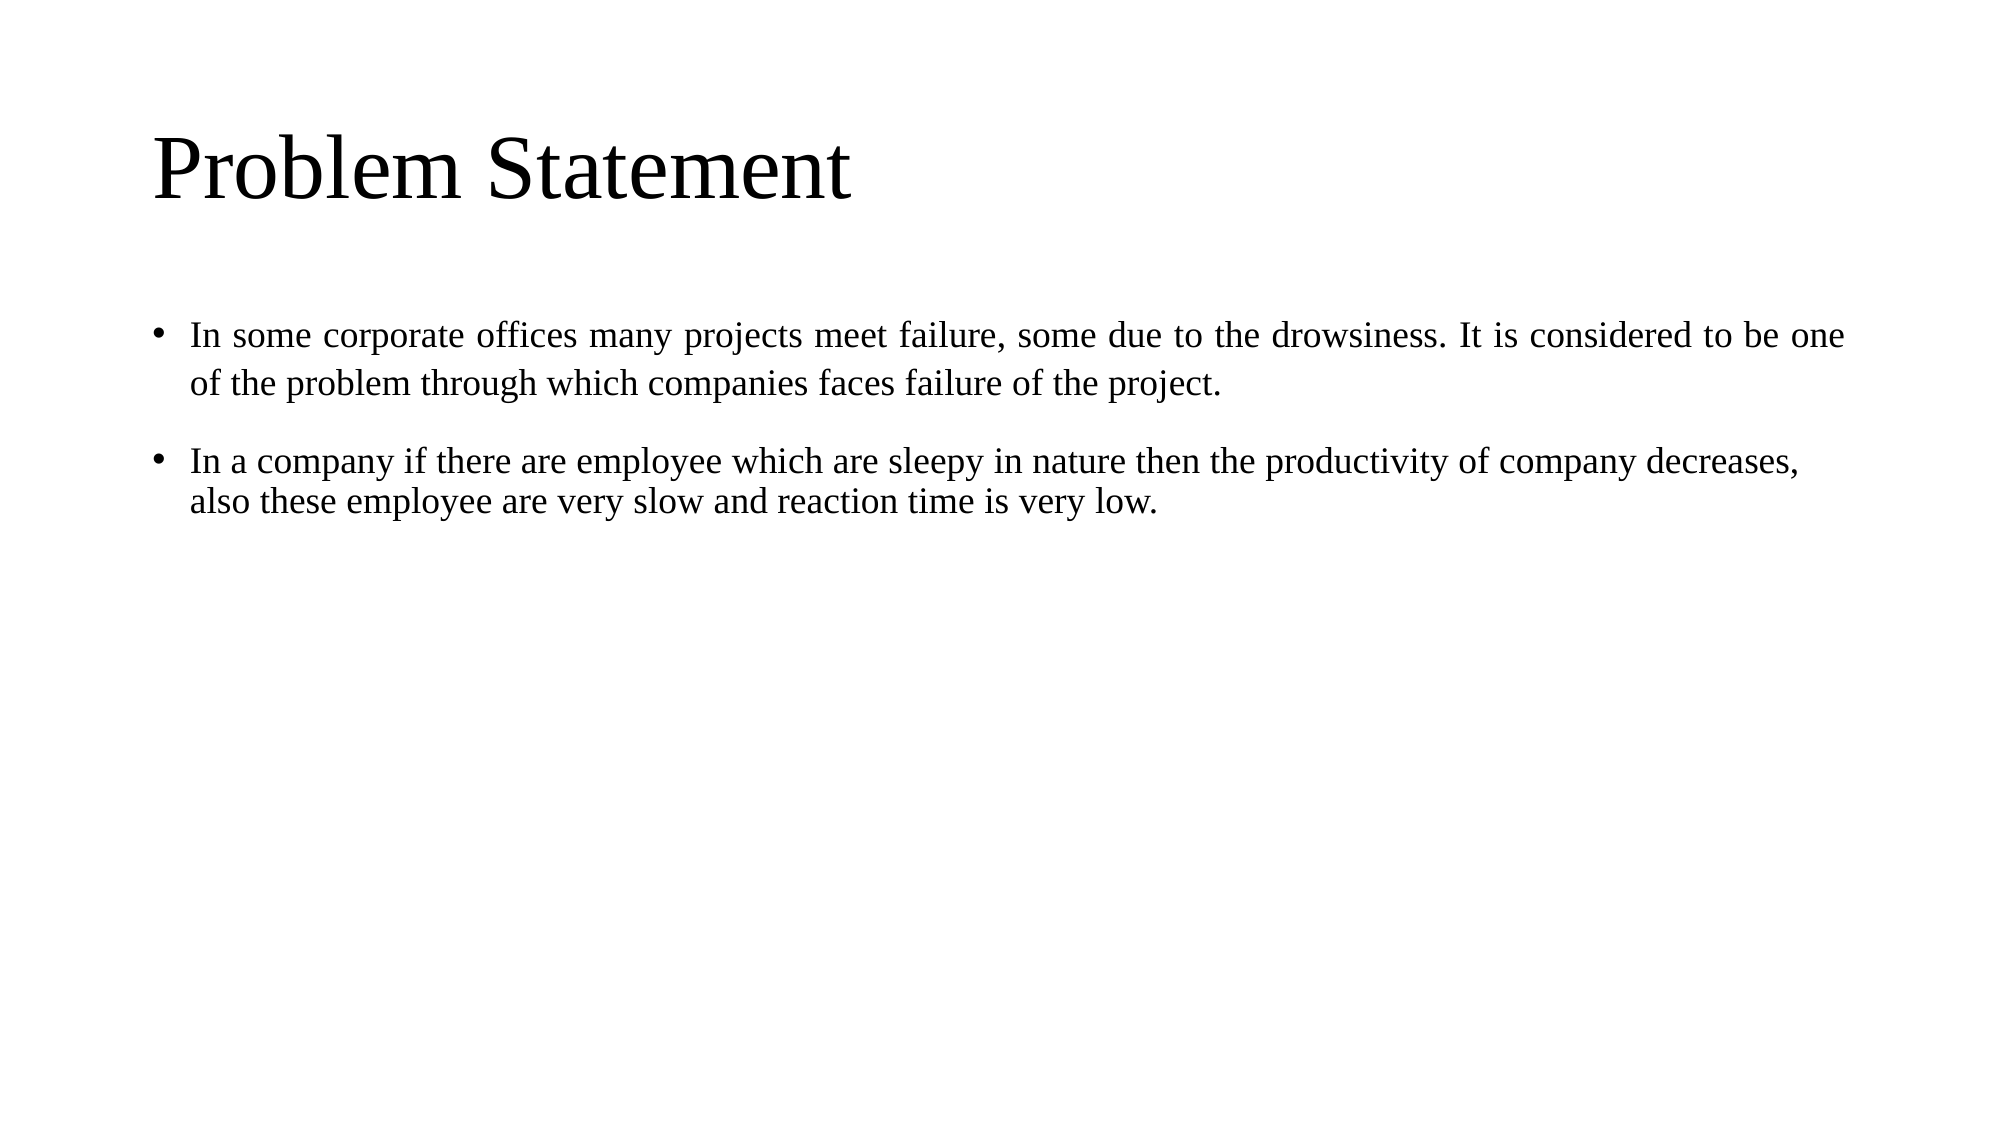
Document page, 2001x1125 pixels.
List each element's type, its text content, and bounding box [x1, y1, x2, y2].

title Problem Statement [137, 59, 1863, 278]
list In some corporate offices many projects meet failure, some due to the drowsiness. It is considered to be one of the problem through which companies faces failure of the project. In a company if there are employee which are sleepy in nature then the productivity of company decreases, also these employee are very slow and reaction time is very low. [137, 299, 1863, 1014]
